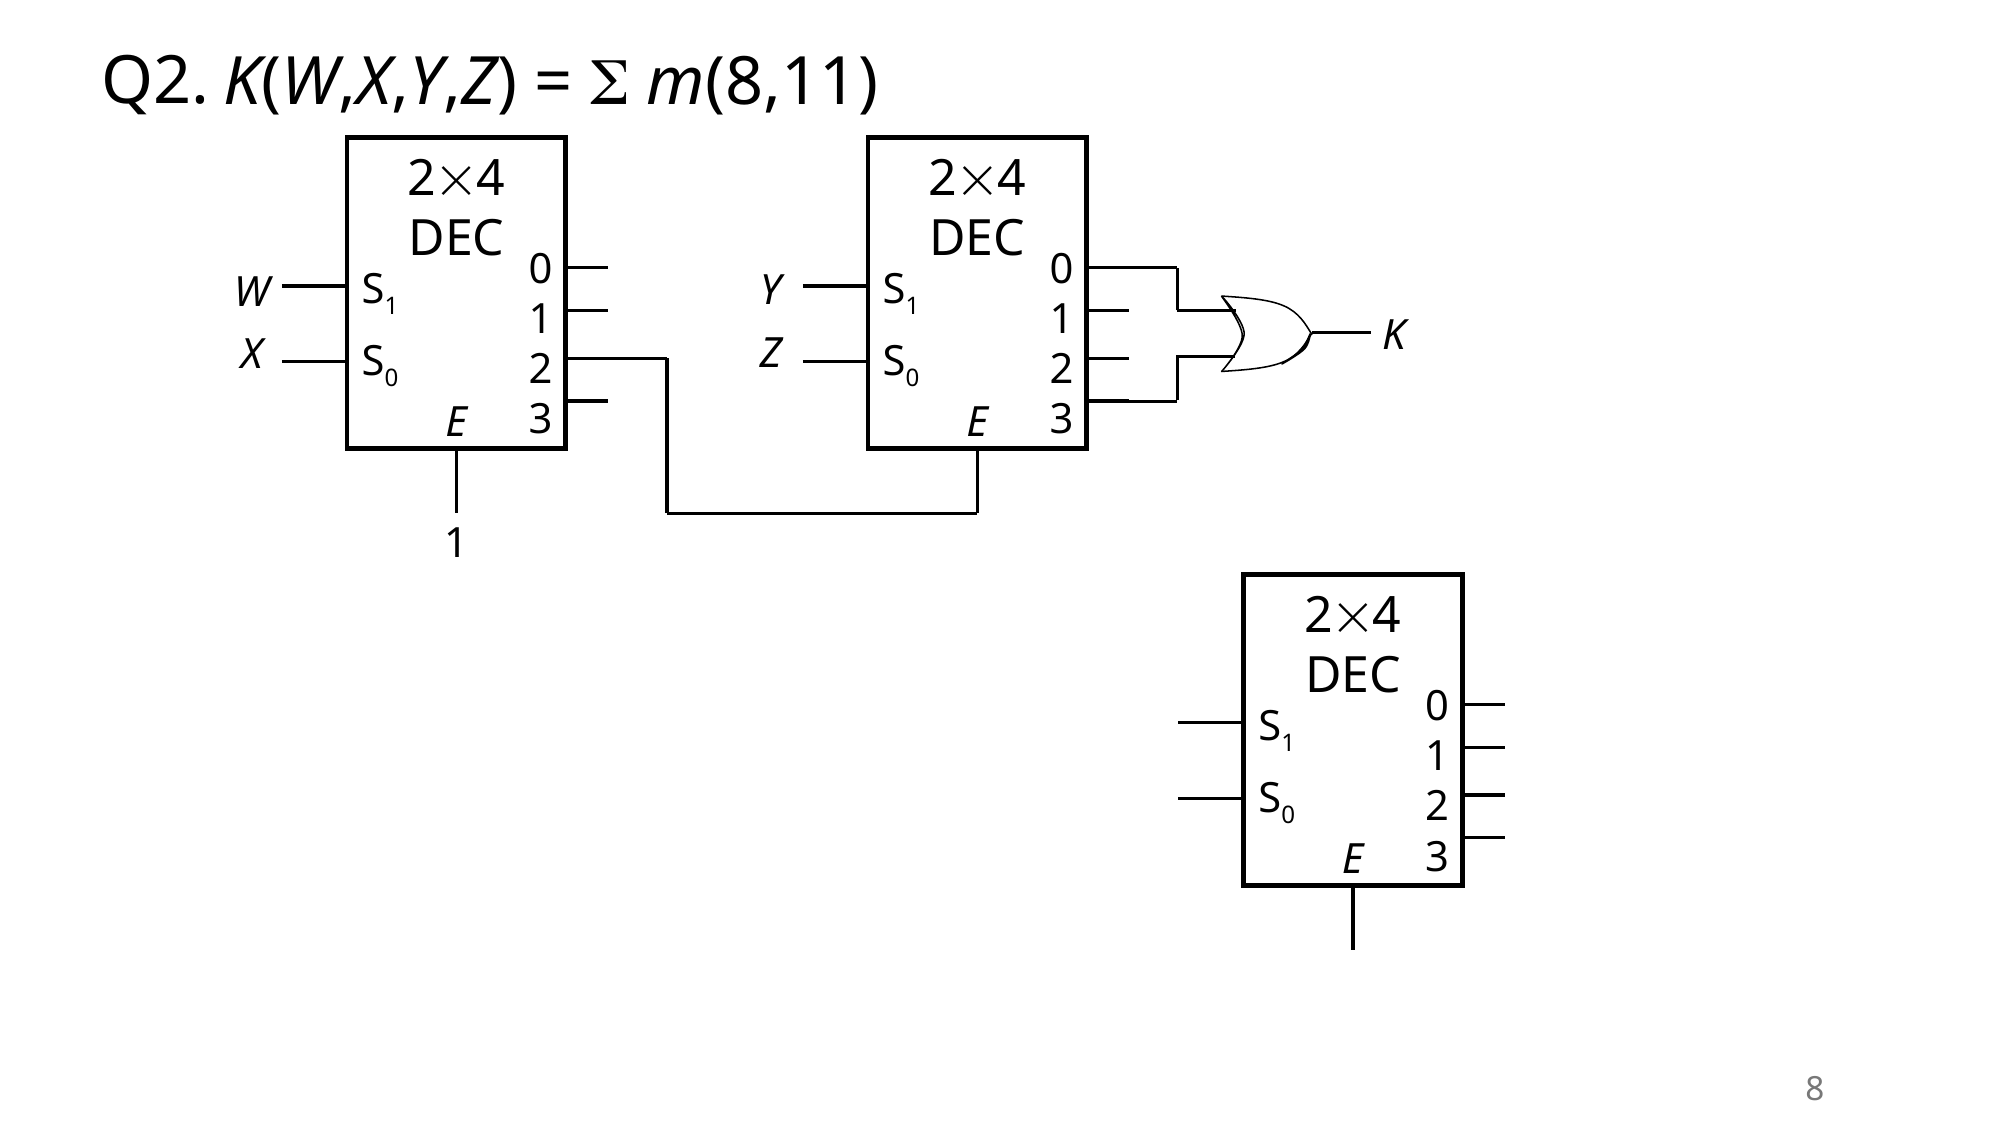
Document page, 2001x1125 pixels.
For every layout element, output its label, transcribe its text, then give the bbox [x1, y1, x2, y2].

text_box K(W,X,Y,Z) = S m(8,11) [208, 30, 972, 126]
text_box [1177, 573, 1506, 951]
text_box Q2. [86, 38, 253, 147]
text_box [208, 137, 1433, 575]
slide_number 8 [1624, 1059, 1840, 1120]
